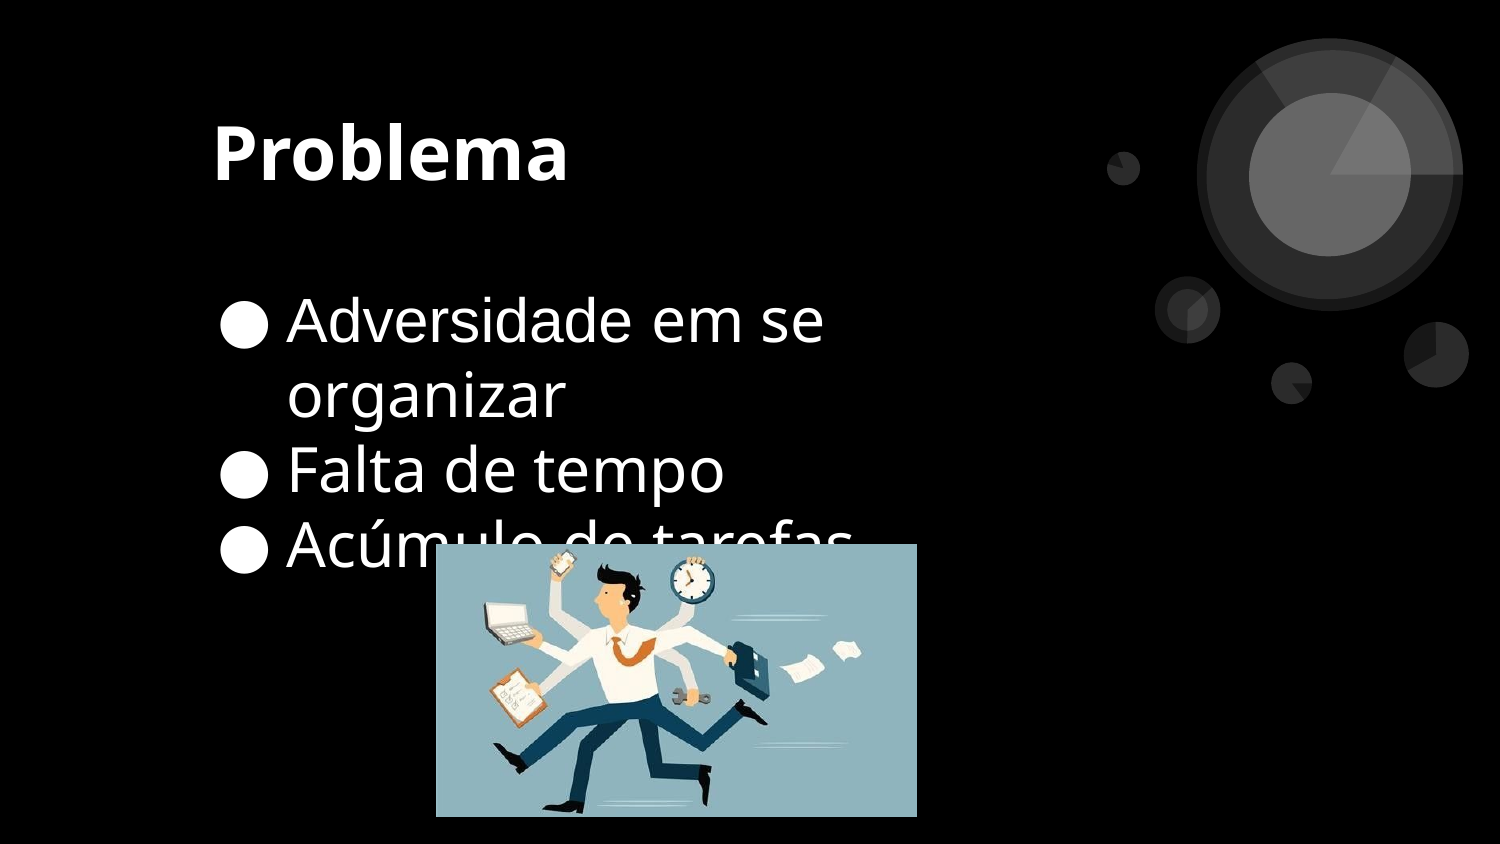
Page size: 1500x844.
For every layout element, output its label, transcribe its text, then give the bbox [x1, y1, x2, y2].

text_box Adversidade em se organizar Falta de tempo Acúmulo de tarefas [196, 264, 1126, 537]
title Problema [196, 44, 1158, 257]
picture [436, 544, 917, 817]
